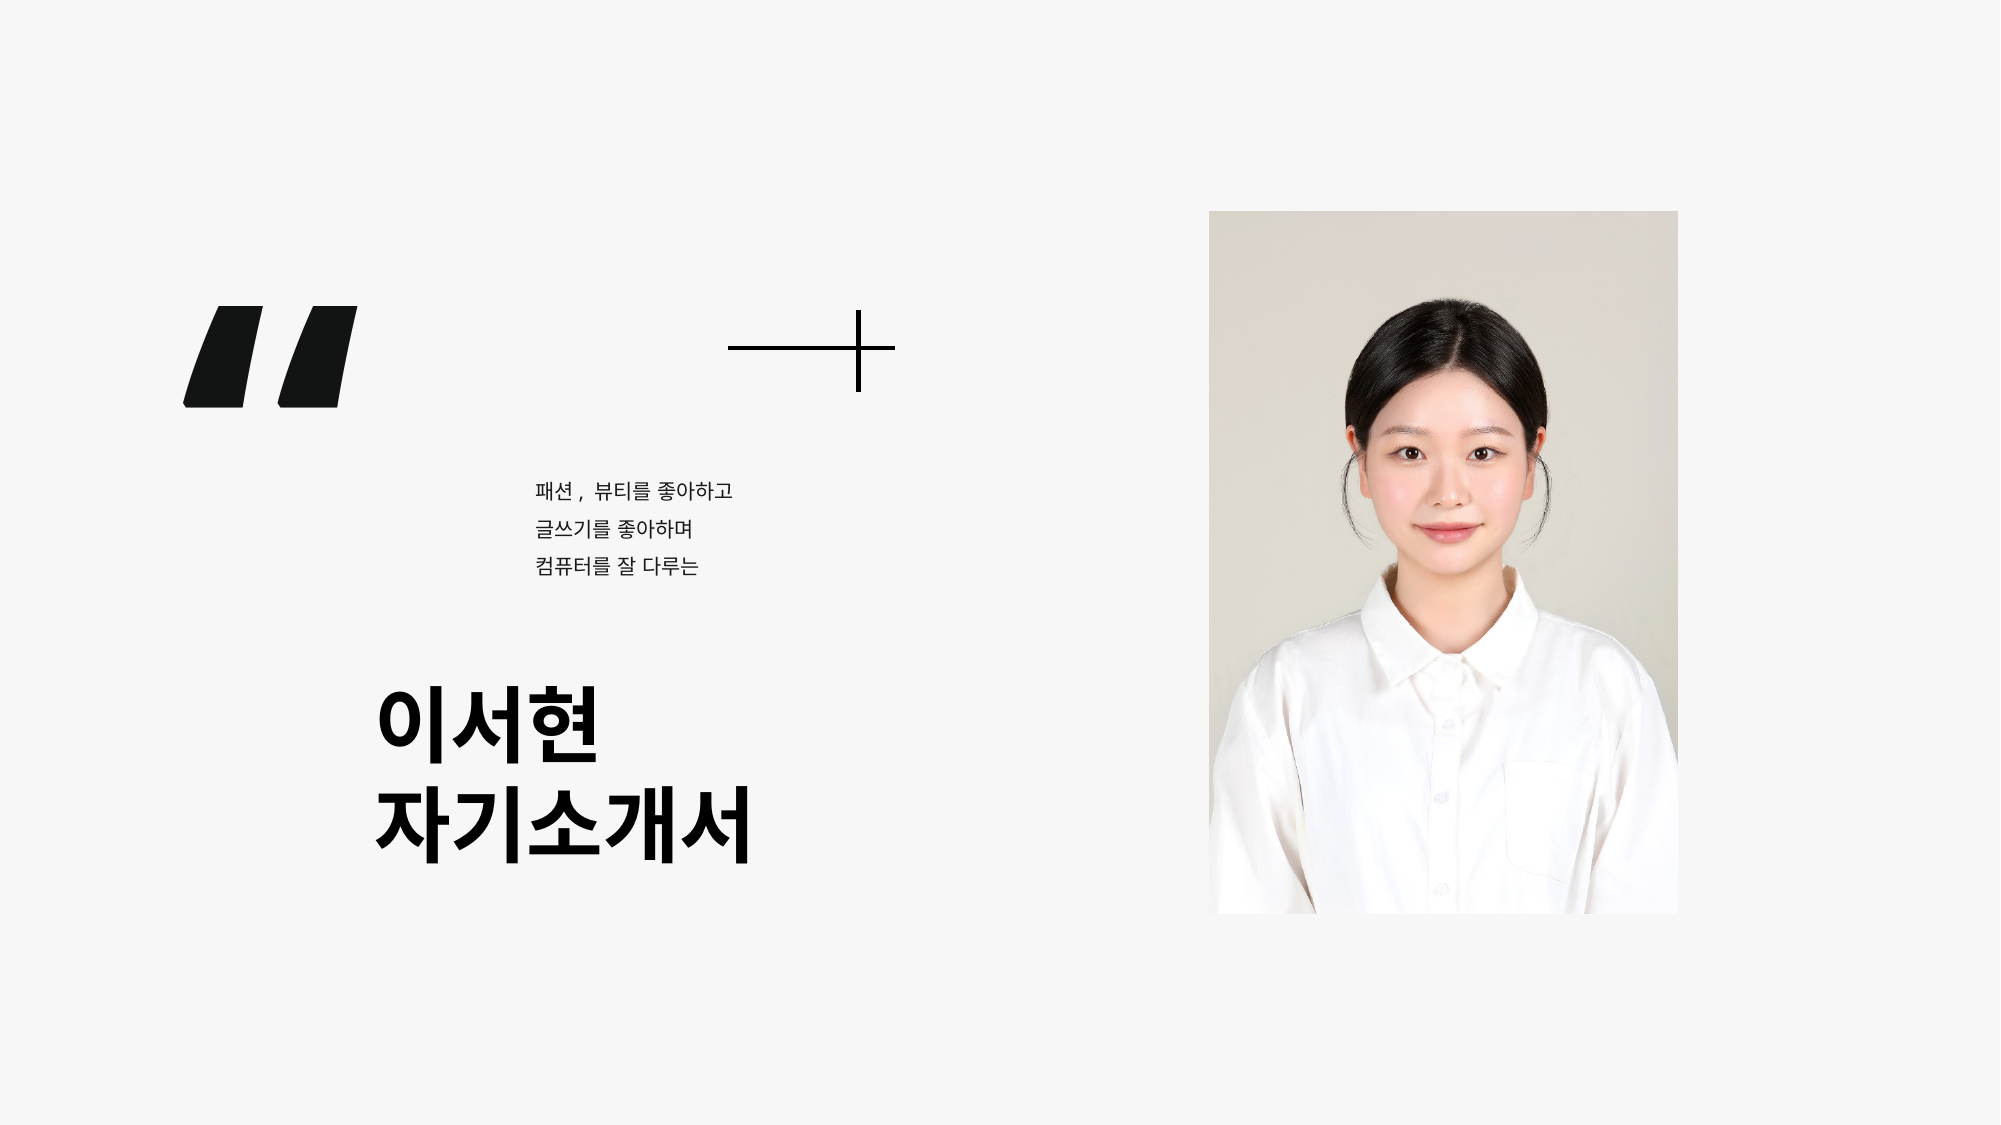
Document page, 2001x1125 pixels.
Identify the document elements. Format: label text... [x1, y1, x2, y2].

text_box 패션, 뷰티를 좋아하고 글쓰기를 좋아하며 컴퓨터를 잘 다루는 [520, 458, 1132, 586]
picture [1209, 211, 1678, 914]
text_box “ [163, 180, 361, 409]
text_box 이서현 자기소개서 [359, 665, 772, 881]
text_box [727, 310, 895, 393]
